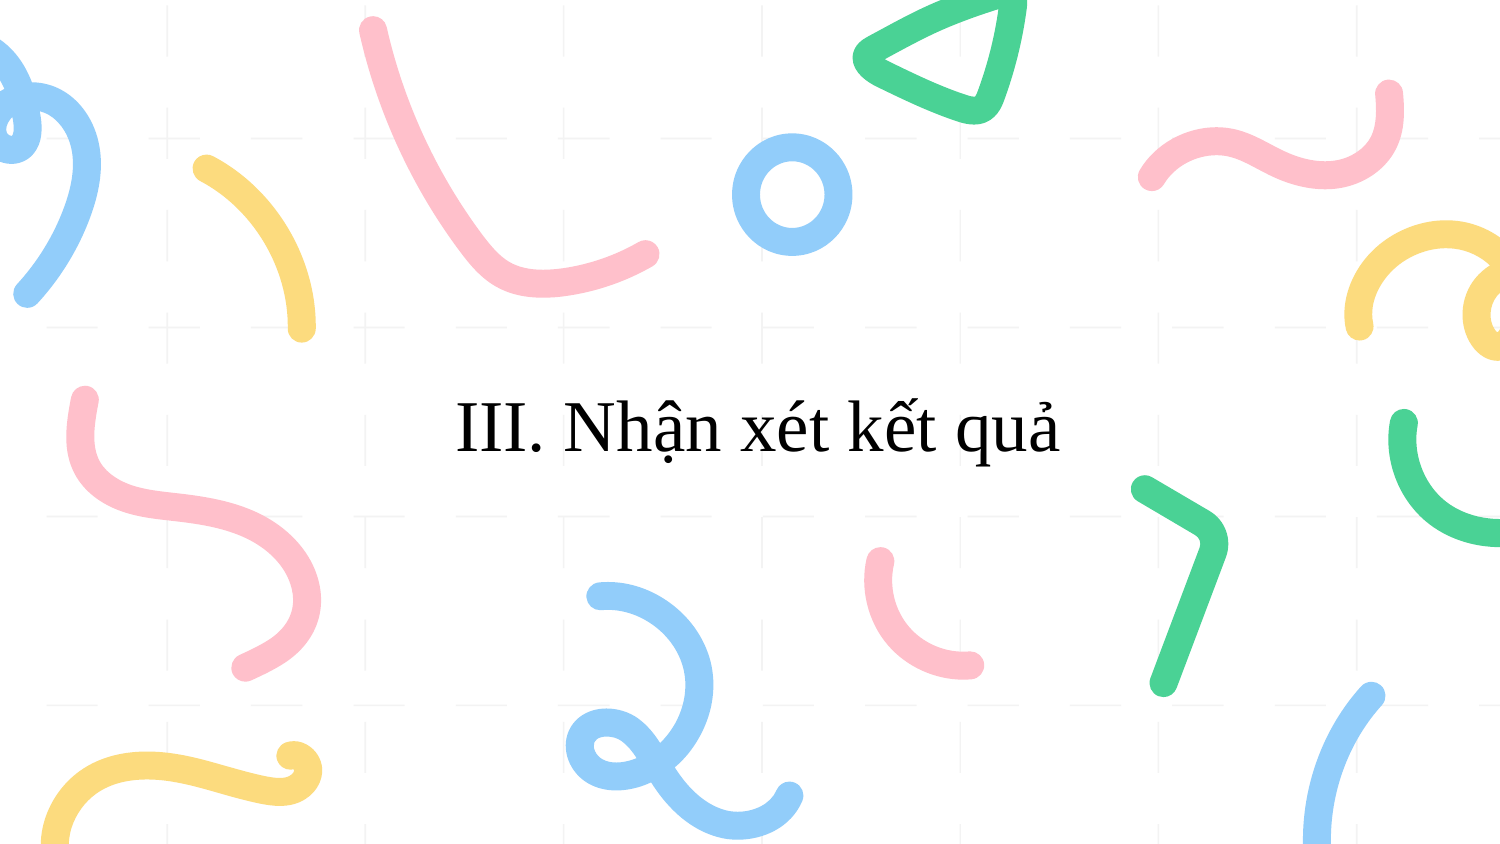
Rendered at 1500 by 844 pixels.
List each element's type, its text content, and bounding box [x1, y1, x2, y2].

title III. Nhận xét kết quả [215, 363, 1410, 454]
